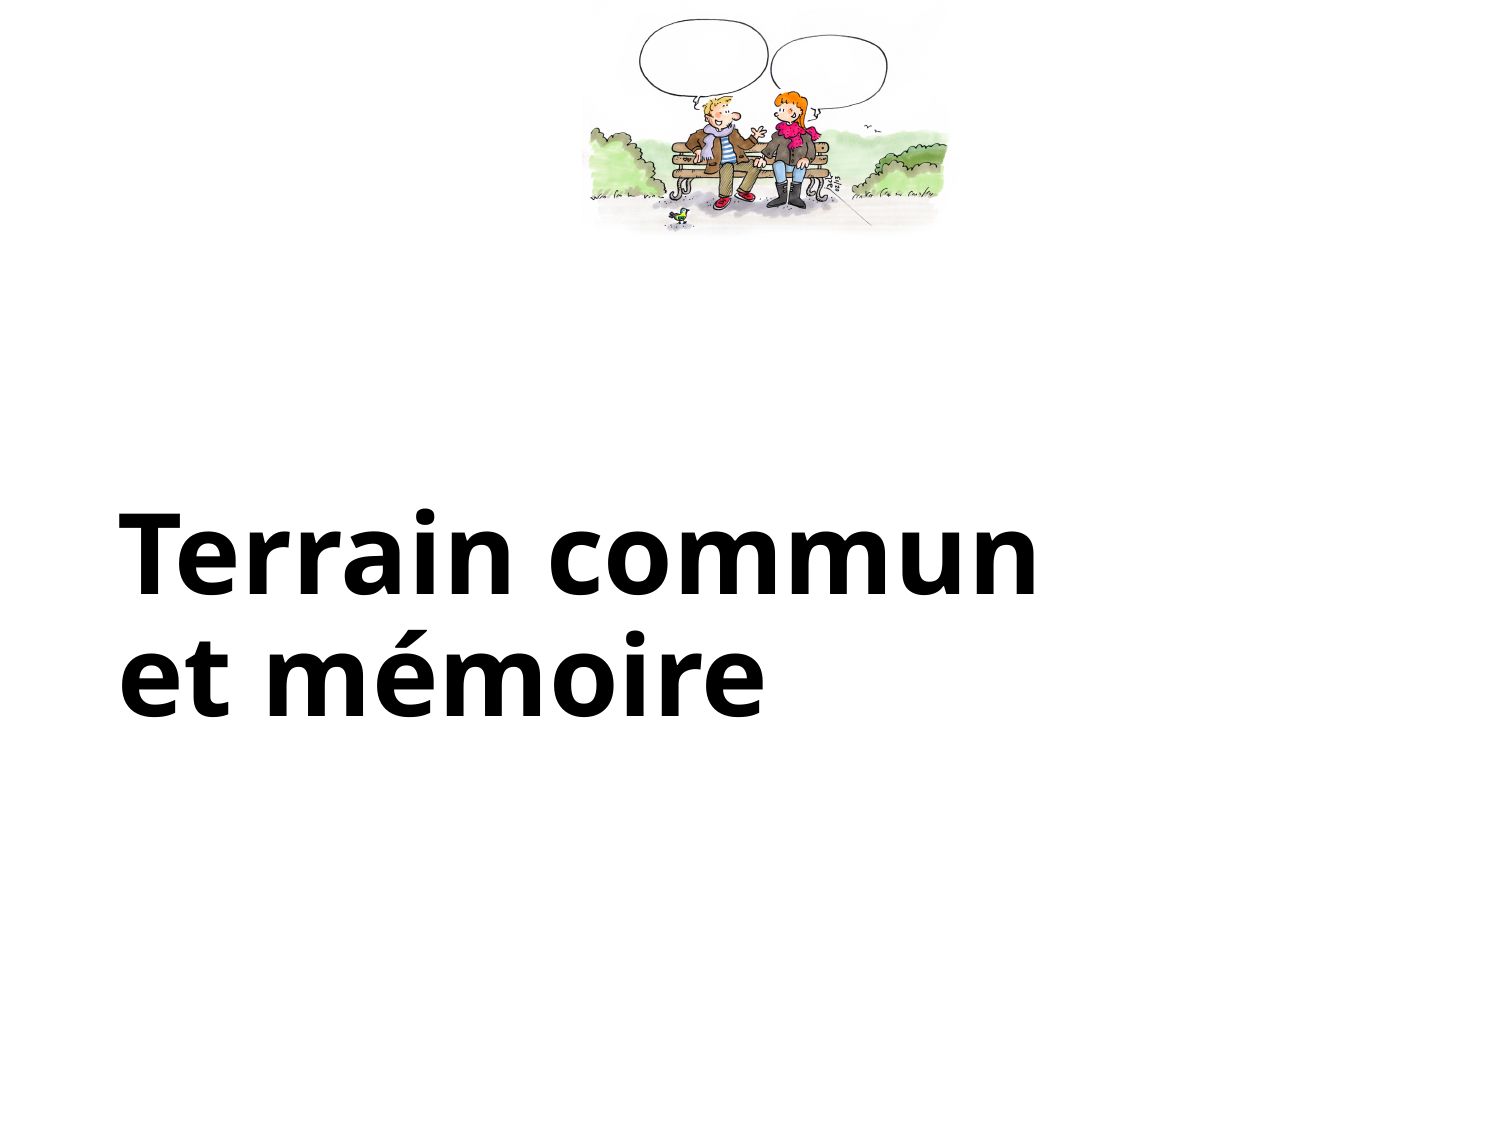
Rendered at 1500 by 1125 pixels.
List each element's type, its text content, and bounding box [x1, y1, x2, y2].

title Terrain commun et mémoire [102, 280, 1397, 749]
picture [582, 0, 977, 243]
